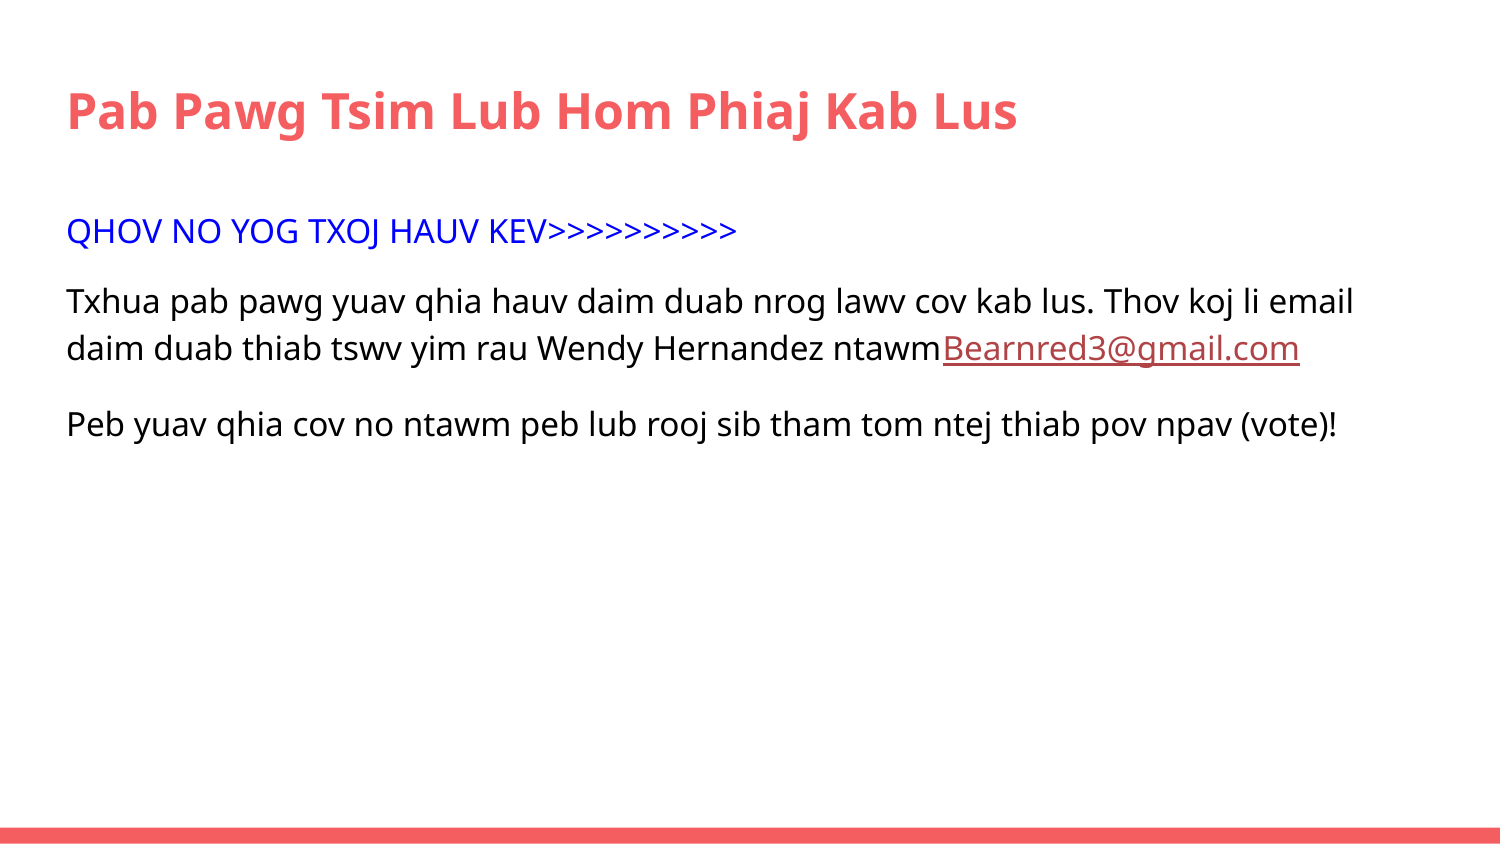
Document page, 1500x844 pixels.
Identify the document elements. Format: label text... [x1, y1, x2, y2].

list QHOV NO YOG TXOJ HAUV KEV>>>>>>>>>> Txhua pab pawg yuav qhia hauv daim duab nrog lawv cov kab lus. Thov koj li email daim duab thiab tswv yim rau Wendy Hernandez ntawmBearnred3@gmail.com Peb yuav qhia cov no ntawm peb lub rooj sib tham tom ntej thiab pov npav (vote)! [51, 189, 1449, 750]
title Pab Pawg Tsim Lub Hom Phiaj Kab Lus [51, 64, 1449, 167]
